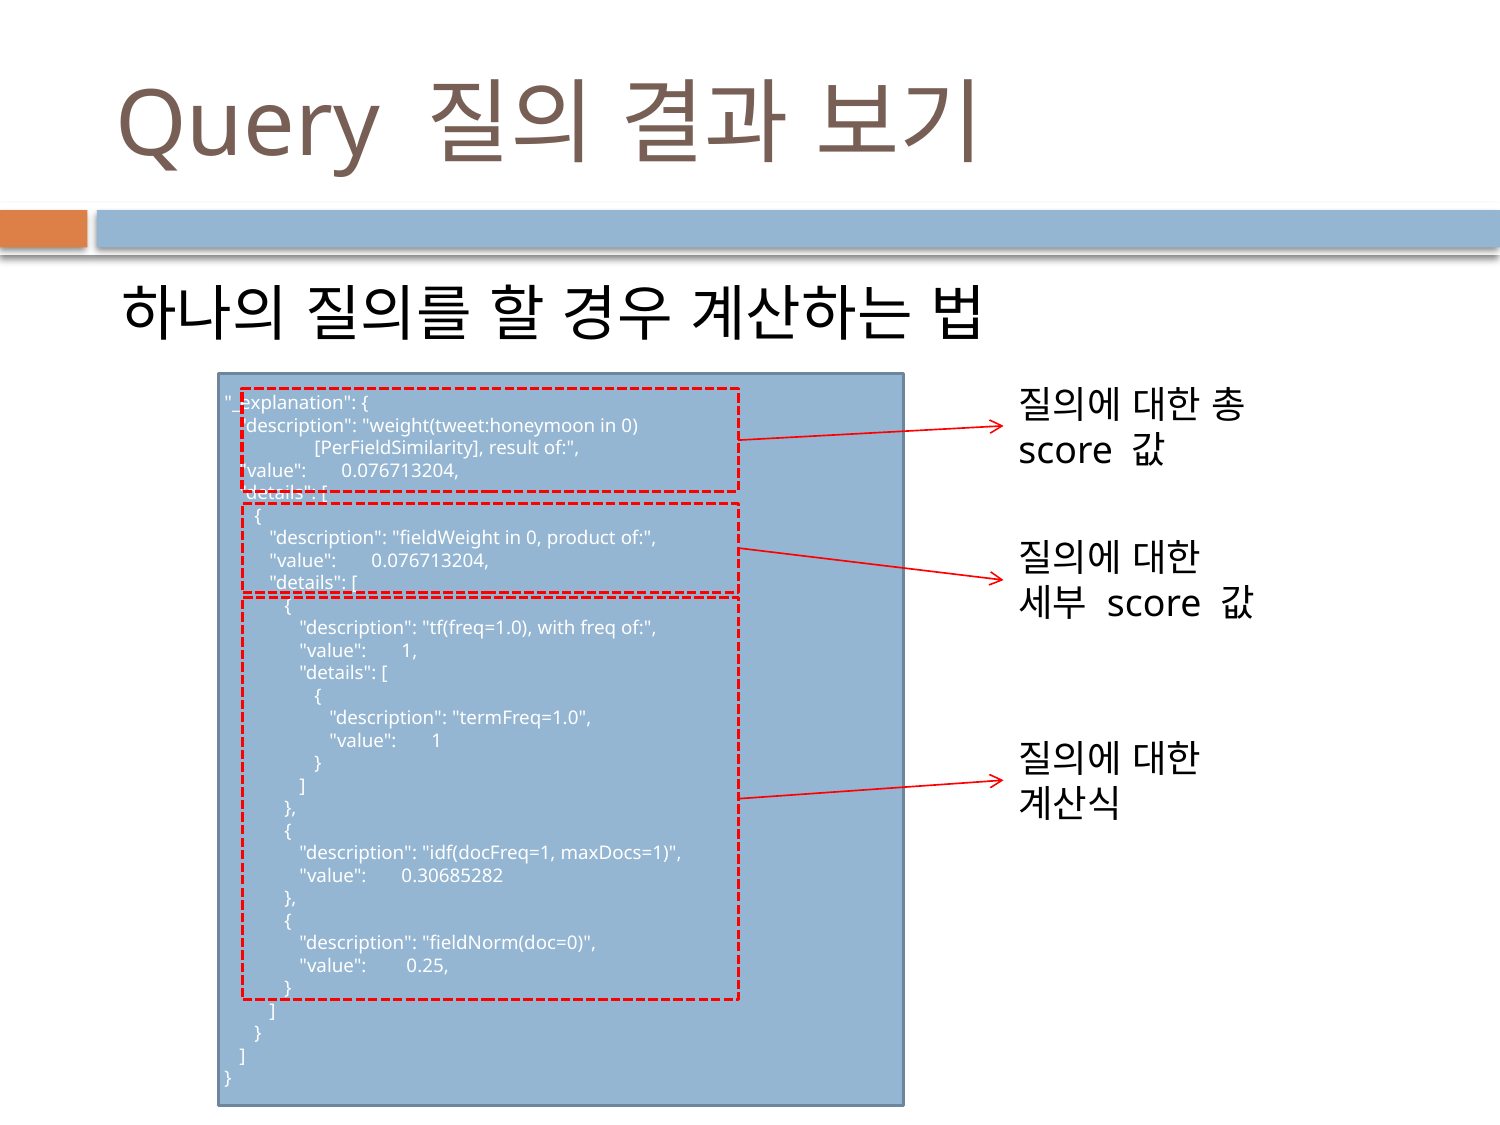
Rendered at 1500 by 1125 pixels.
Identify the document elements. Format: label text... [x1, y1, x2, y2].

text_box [737, 426, 1004, 441]
text_box 질의에 대한 세부 score 값 [1003, 527, 1276, 632]
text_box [737, 780, 1004, 799]
text_box 질의에 대한 계산식 [1003, 727, 1276, 833]
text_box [737, 547, 1004, 581]
text_box "_explanation": { "description": "weight(tweet:honeymoon in 0) [PerFieldSimilarity], result of:", "value": 0.076713204, "details": [ { "description": "fieldWeight in 0, product of:", "value": 0.076713204, "details": [ { "description": "tf(freq=1.0), with freq of:", "value": 1, "details": [ { "description": "termFreq=1.0", "value": 1 } ] }, { "description": "idf(docFreq=1, maxDocs=1)", "value": 0.30685282 }, { "description": "fieldNorm(doc=0)", "value": 0.25, } ] } ] } [217, 372, 905, 1107]
text_box [241, 502, 740, 594]
text_box [240, 387, 740, 493]
text_box 질의에 대한 총 score 값 [1003, 373, 1276, 479]
list 하나의 질의를 할 경우 계산하는 법 [75, 267, 1425, 463]
text_box [241, 596, 740, 1001]
title Query 질의 결과 보기 [100, 37, 1438, 200]
